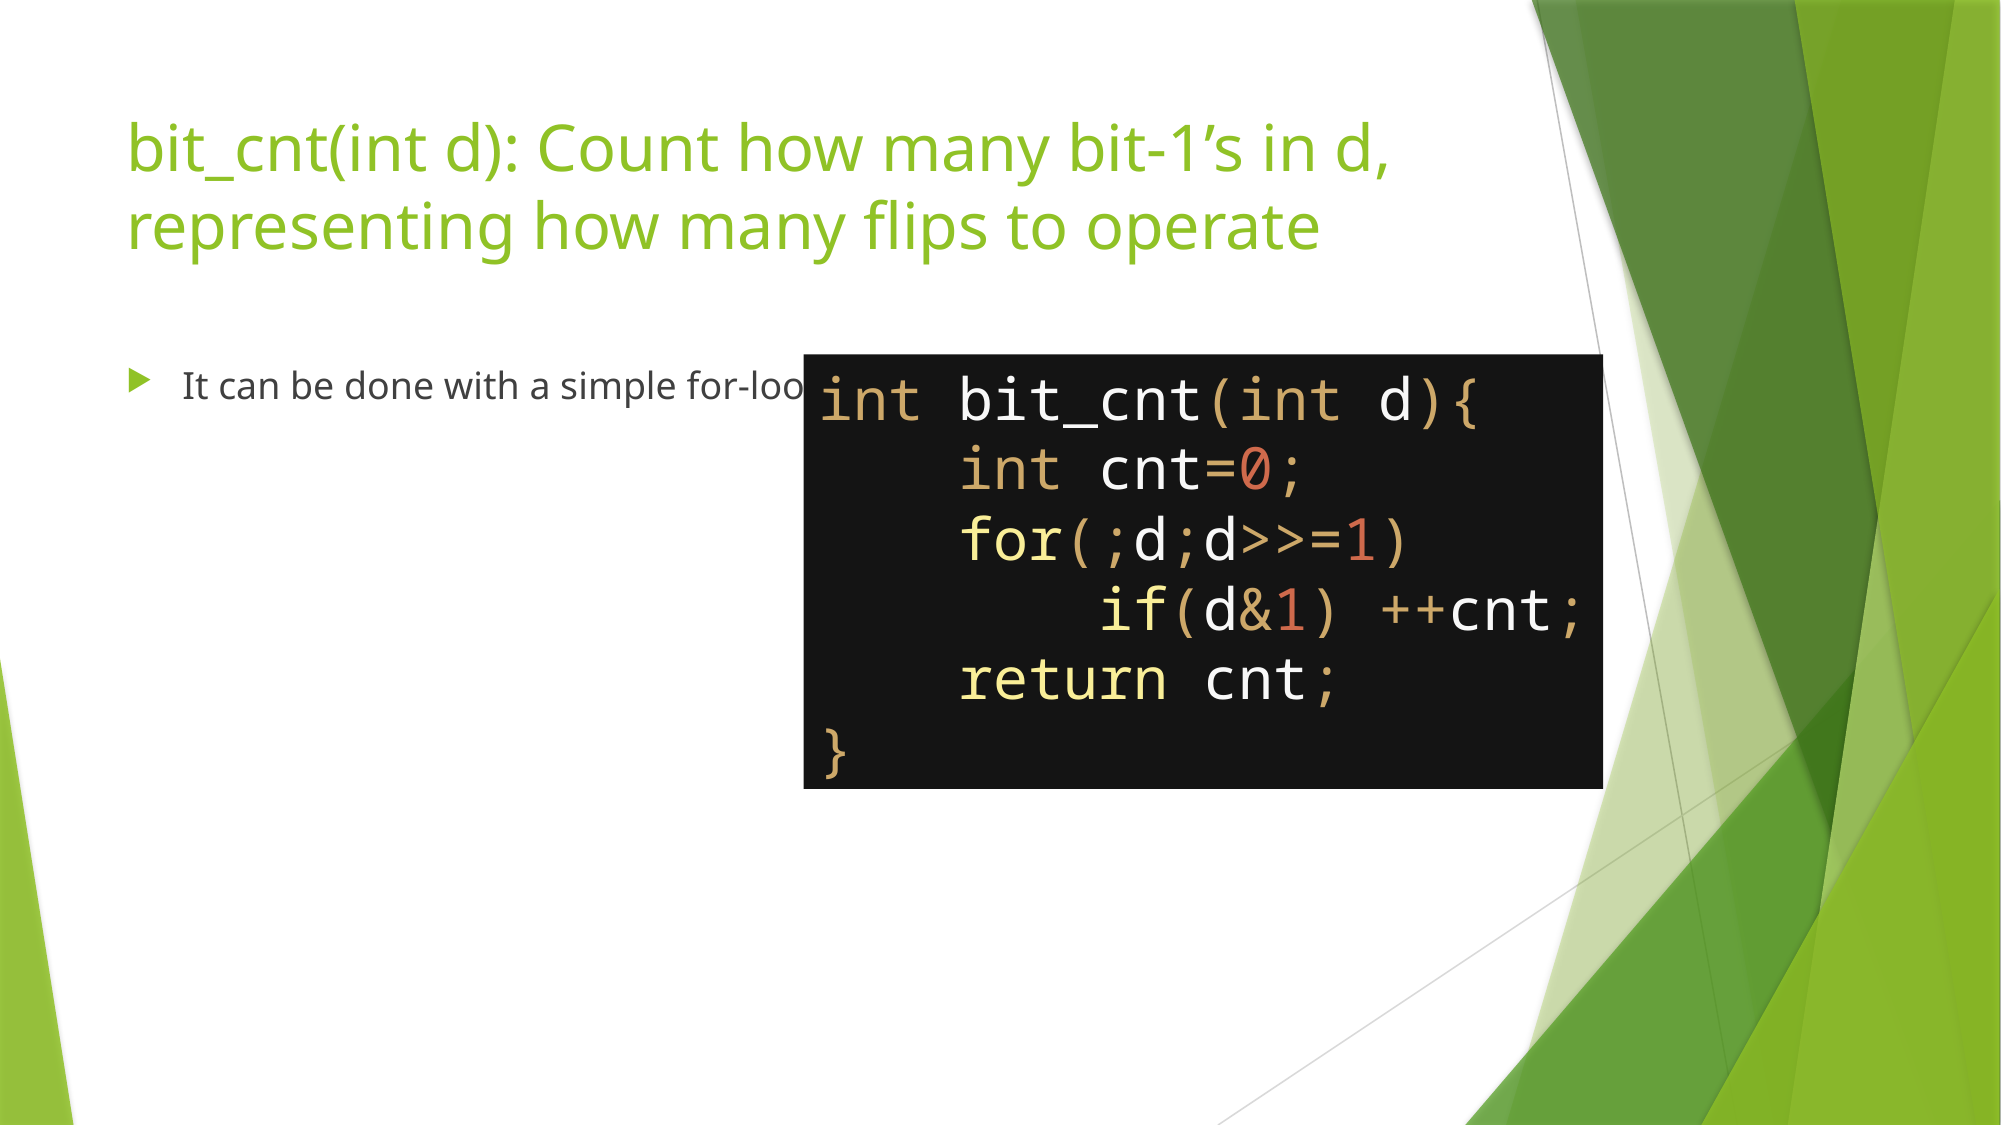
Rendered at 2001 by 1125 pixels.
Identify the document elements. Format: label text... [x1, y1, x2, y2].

text_box int bit_cnt(int d){ int cnt=0; for(;d;d>>=1) if(d&1) ++cnt; return cnt; } [803, 354, 1604, 789]
list It can be done with a simple for-loop. [111, 354, 1522, 992]
title bit_cnt(int d): Count how many bit-1’s in d, representing how many flips to operate [111, 99, 1522, 317]
